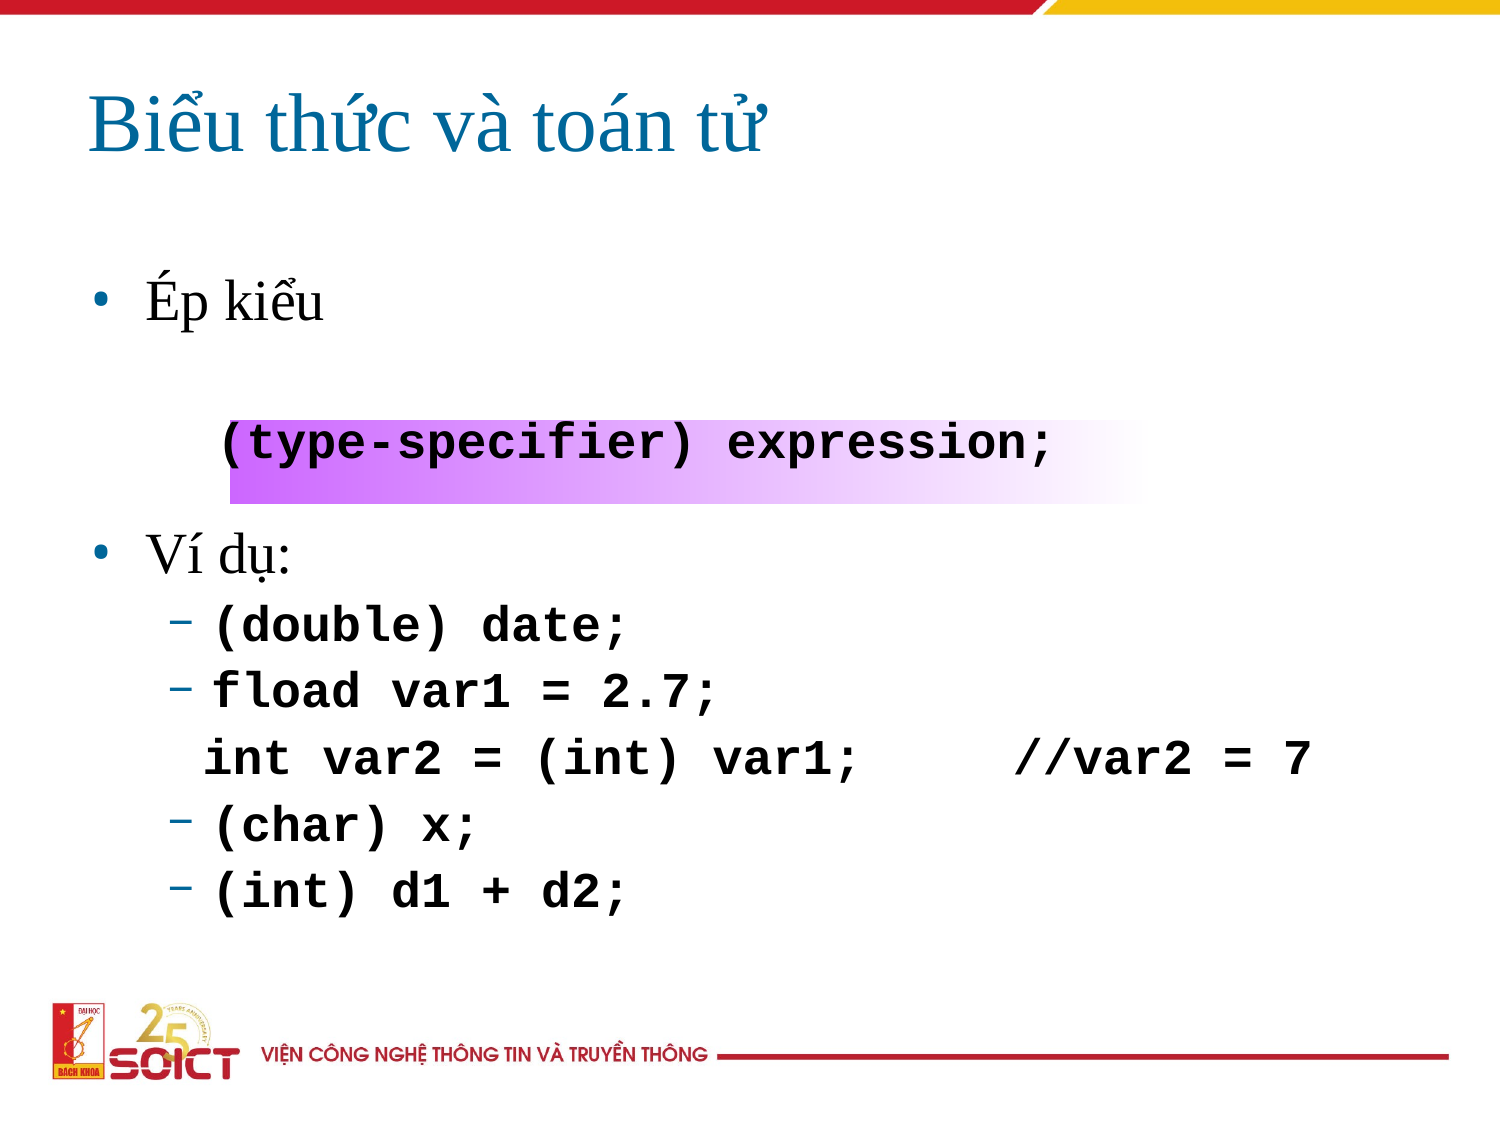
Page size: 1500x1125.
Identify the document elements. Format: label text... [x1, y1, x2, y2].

list Ép kiểu (type-specifier) expression; Ví dụ: (double) date; fload var1 = 2.7; int var2 = (int) var1; //var2 = 7 (char) x; (int) d1 + d2; [75, 262, 1425, 994]
title Biểu thức và toán tử [72, 16, 1425, 233]
picture [0, 0, 1500, 1125]
